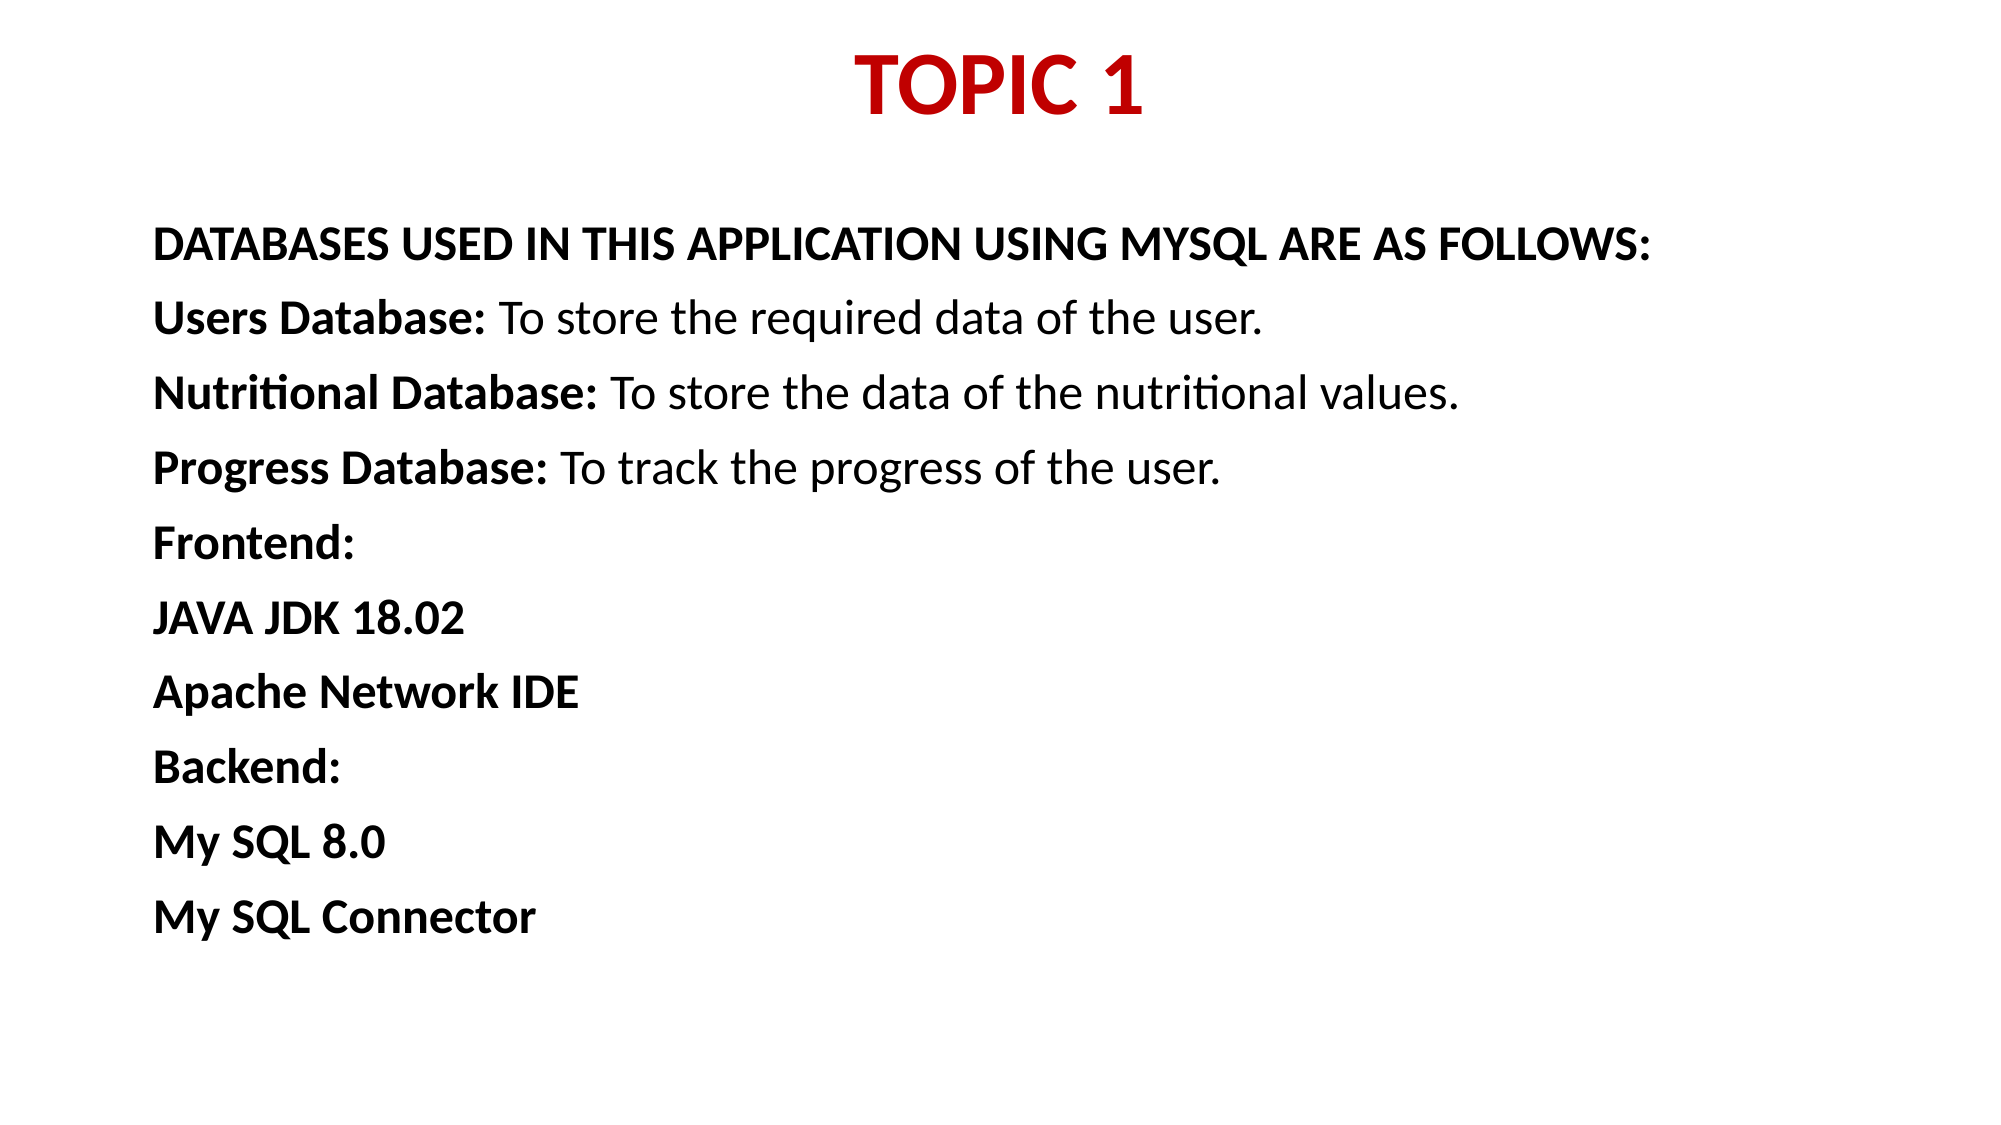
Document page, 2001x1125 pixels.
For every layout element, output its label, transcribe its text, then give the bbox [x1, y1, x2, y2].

title TOPIC 1 [137, 28, 1863, 143]
list DATABASES USED IN THIS APPLICATION USING MYSQL ARE AS FOLLOWS:​ Users Database: To store the required data of the user.​ Nutritional Database: To store the data of the nutritional values.​ Progress Database: To track the progress of the user. Frontend:​ JAVA JDK 18.02​ Apache Network IDE​ Backend:​ My SQL 8.0​ My SQL Connector​ ​ [100, 209, 1826, 1074]
